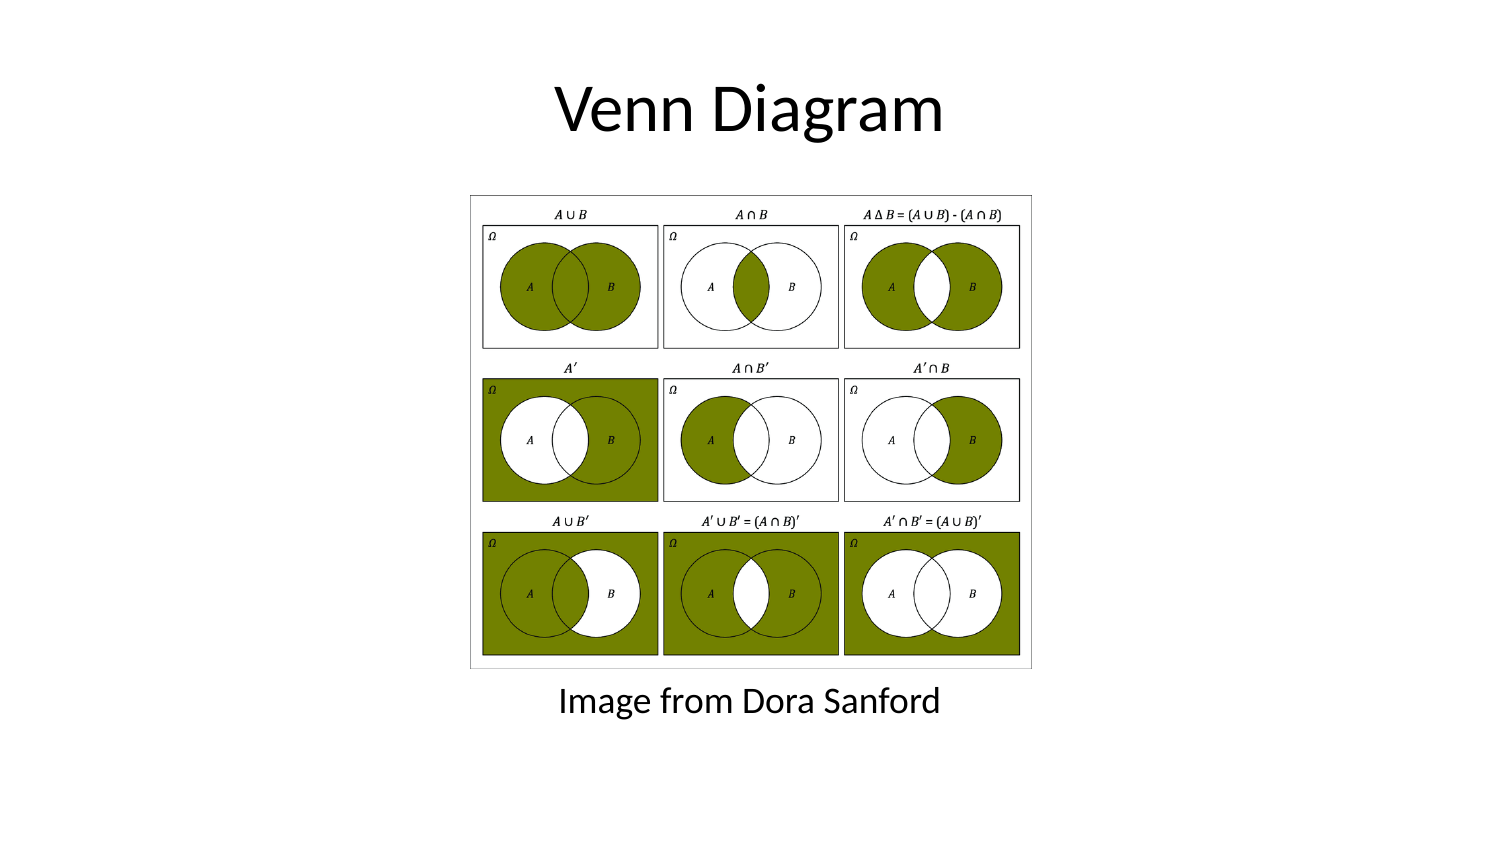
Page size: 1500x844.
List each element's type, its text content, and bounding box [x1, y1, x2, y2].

picture [470, 195, 1032, 669]
text_box Image from Dora Sanford [74, 668, 1425, 753]
title Venn Diagram [75, 33, 1425, 175]
